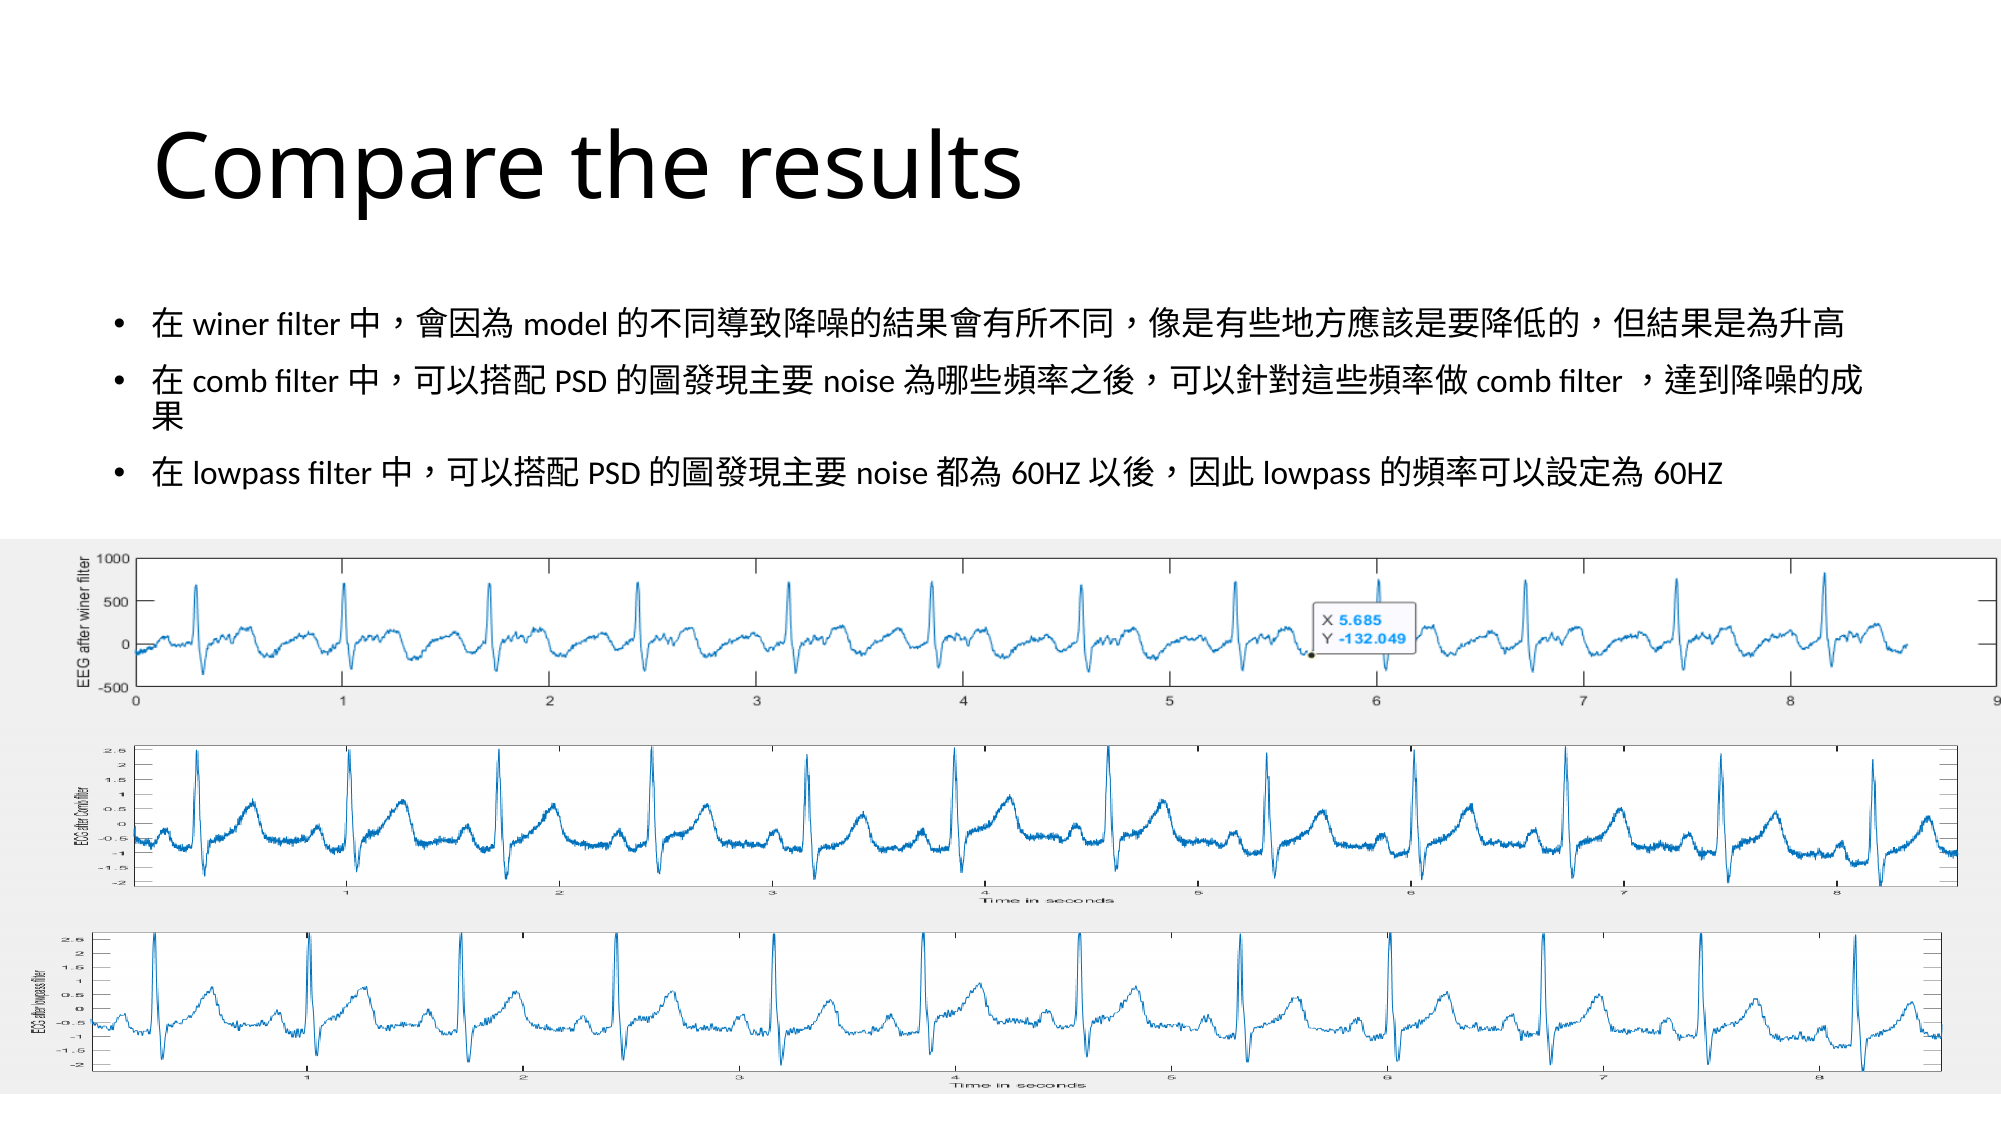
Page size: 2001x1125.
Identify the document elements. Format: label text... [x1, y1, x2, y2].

title Compare the results [137, 59, 1863, 278]
list 在winer filter中，會因為model的不同導致降噪的結果會有所不同，像是有些地方應該是要降低的，但結果是為升高 在comb filter中，可以搭配PSD的圖發現主要noise為哪些頻率之後，可以針對這些頻率做comb filter，達到降噪的成果 在lowpass filter中，可以搭配PSD的圖發現主要noise都為60HZ以後，因此lowpass的頻率可以設定為60HZ [98, 299, 1880, 539]
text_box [0, 539, 2000, 1094]
